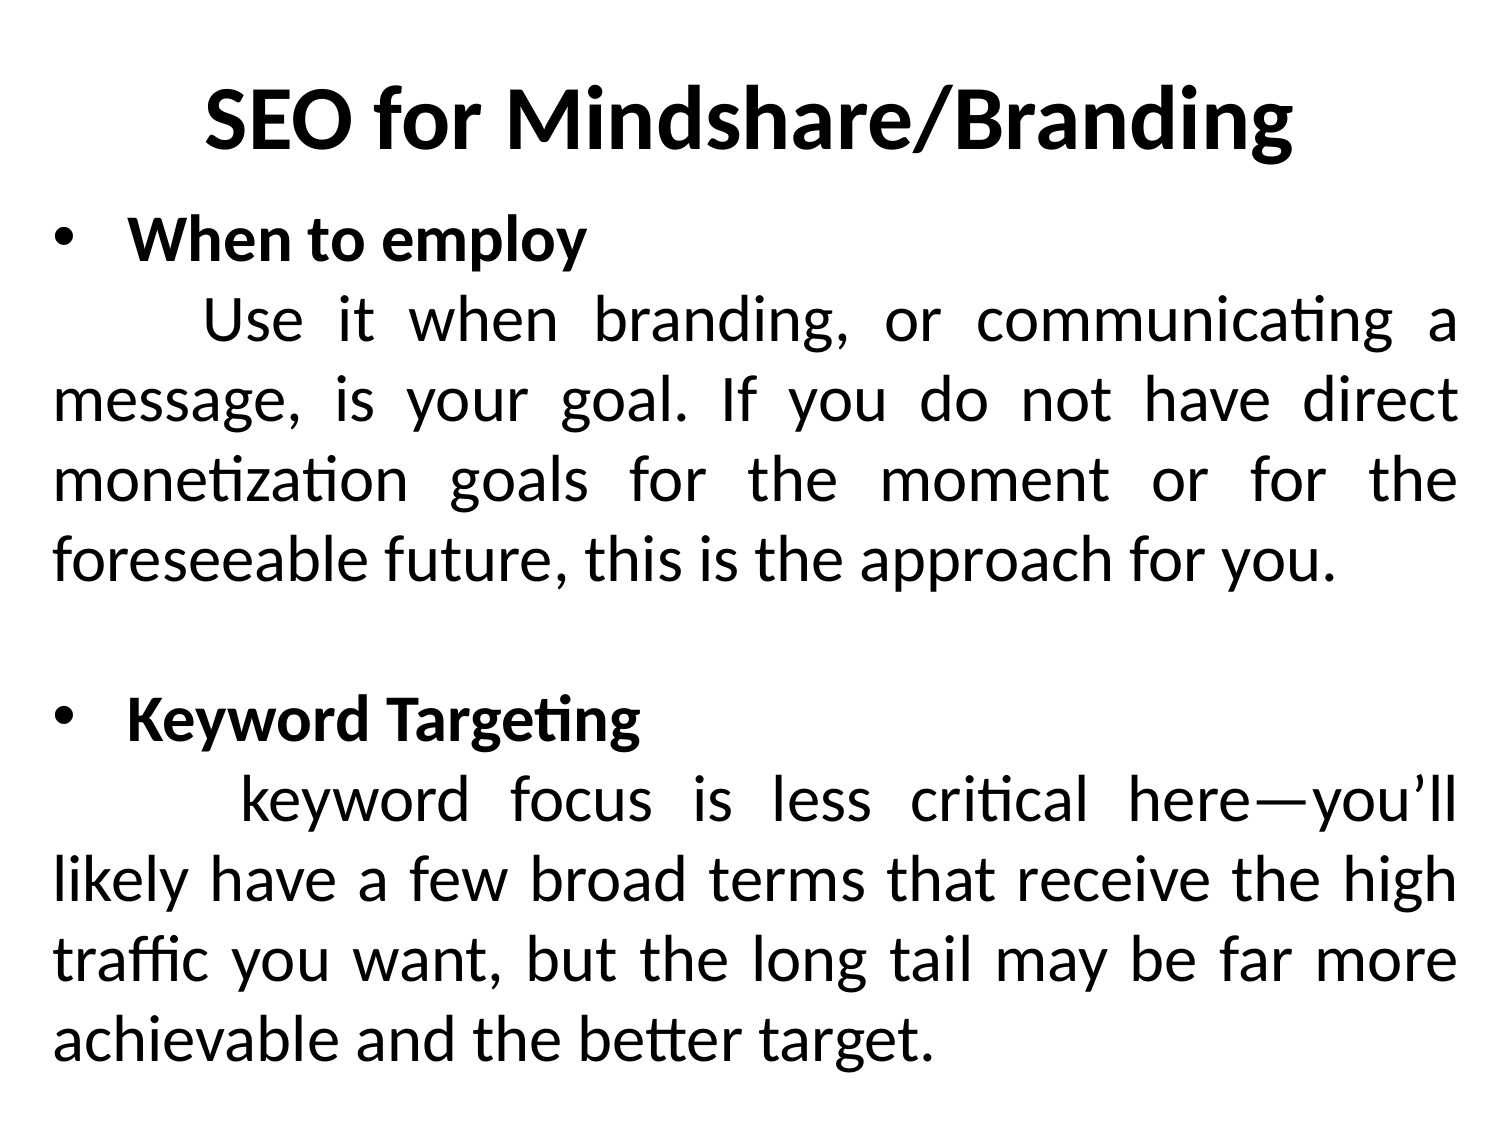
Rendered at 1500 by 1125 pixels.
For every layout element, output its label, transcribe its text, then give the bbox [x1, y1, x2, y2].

title SEO for Mindshare/Branding [0, 37, 1500, 188]
text_box When to employ Use it when branding, or communicating a message, is your goal. If you do not have direct monetization goals for the moment or for the foreseeable future, this is the approach for you. Keyword Targeting keyword focus is less critical here—you’ll likely have a few broad terms that receive the high traffic you want, but the long tail may be far more achievable and the better target. [37, 187, 1475, 1082]
